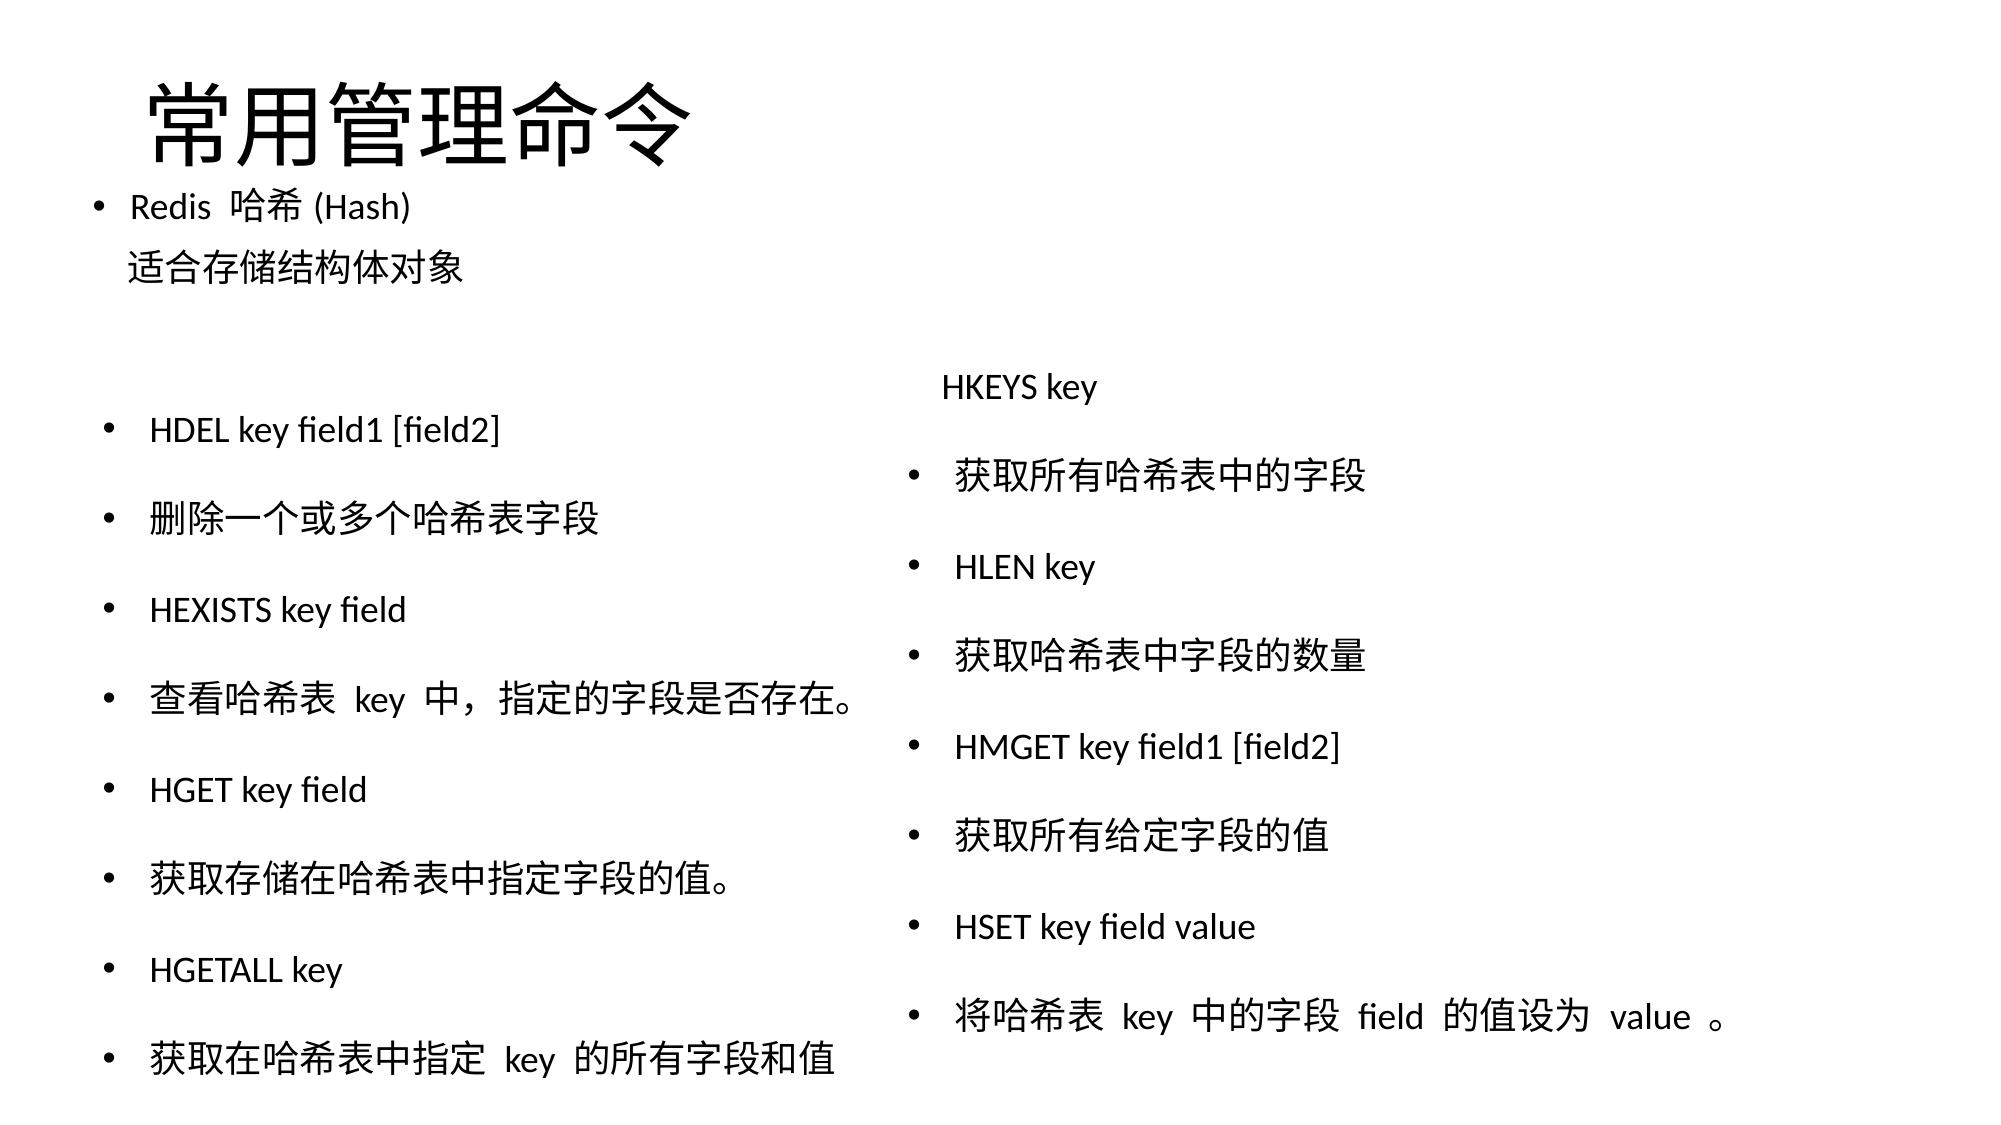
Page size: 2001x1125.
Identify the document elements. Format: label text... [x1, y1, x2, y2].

list Redis 哈希(Hash) 适合存储结构体对象 [77, 179, 1088, 310]
text_box HDEL key field1 [field2] 删除一个或多个哈希表字段 HEXISTS key field 查看哈希表 key 中，指定的字段是否存在。 HGET key field 获取存储在哈希表中指定字段的值。 HGETALL key 获取在哈希表中指定 key 的所有字段和值 [87, 397, 1313, 1125]
title 常用管理命令 [127, 21, 1853, 240]
text_box HKEYS key 获取所有哈希表中的字段 HLEN key 获取哈希表中字段的数量 HMGET key field1 [field2] 获取所有给定字段的值 HSET key field value 将哈希表 key 中的字段 field 的值设为 value 。 [892, 354, 2000, 1045]
